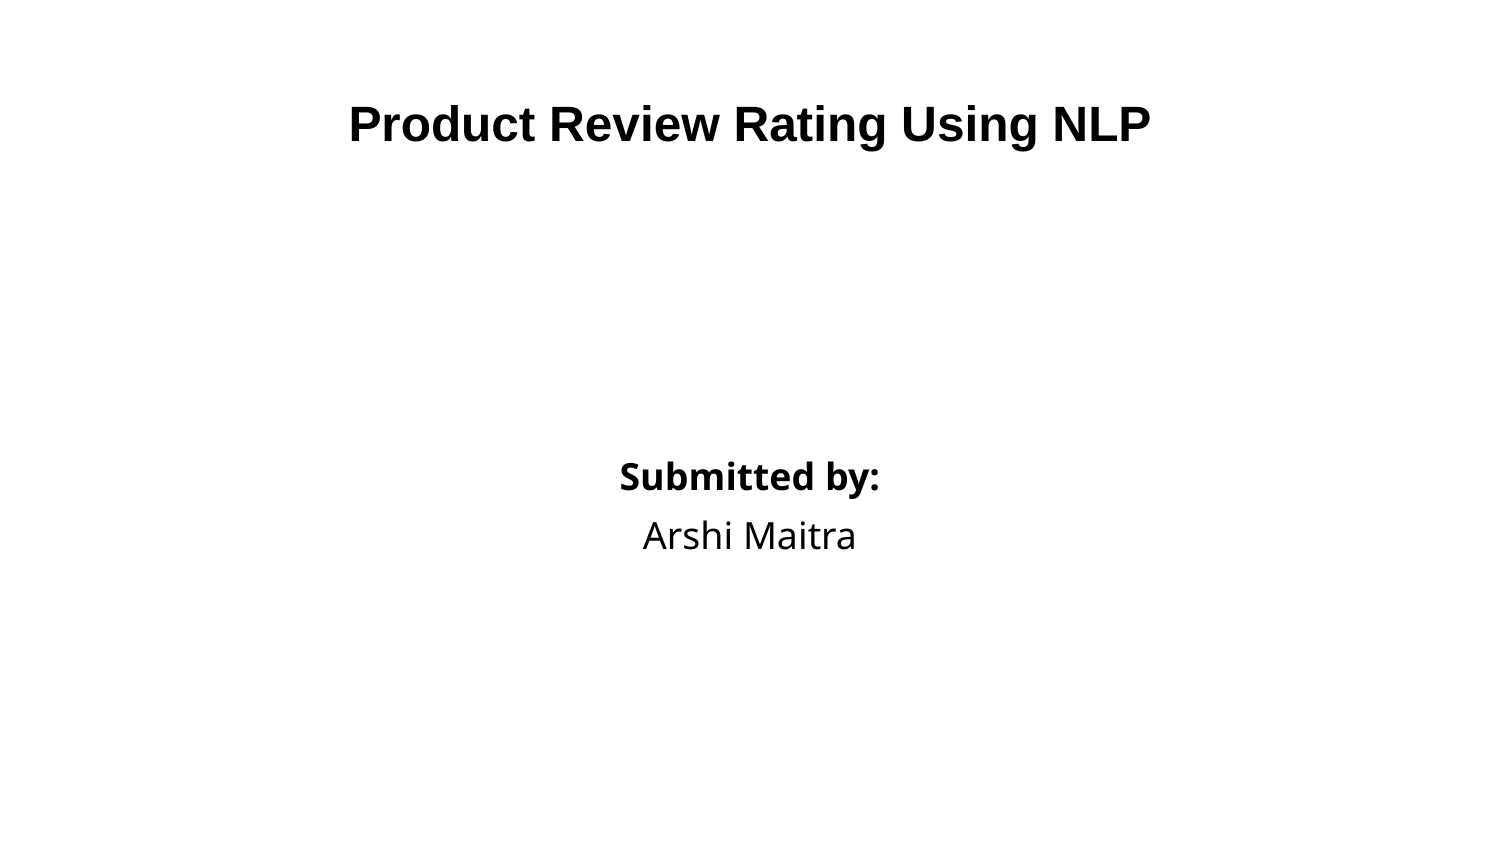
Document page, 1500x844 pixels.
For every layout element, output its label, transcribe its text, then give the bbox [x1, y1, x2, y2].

list Submitted by: Arshi Maitra [51, 189, 1449, 750]
title Product Review Rating Using NLP [51, 72, 1449, 167]
